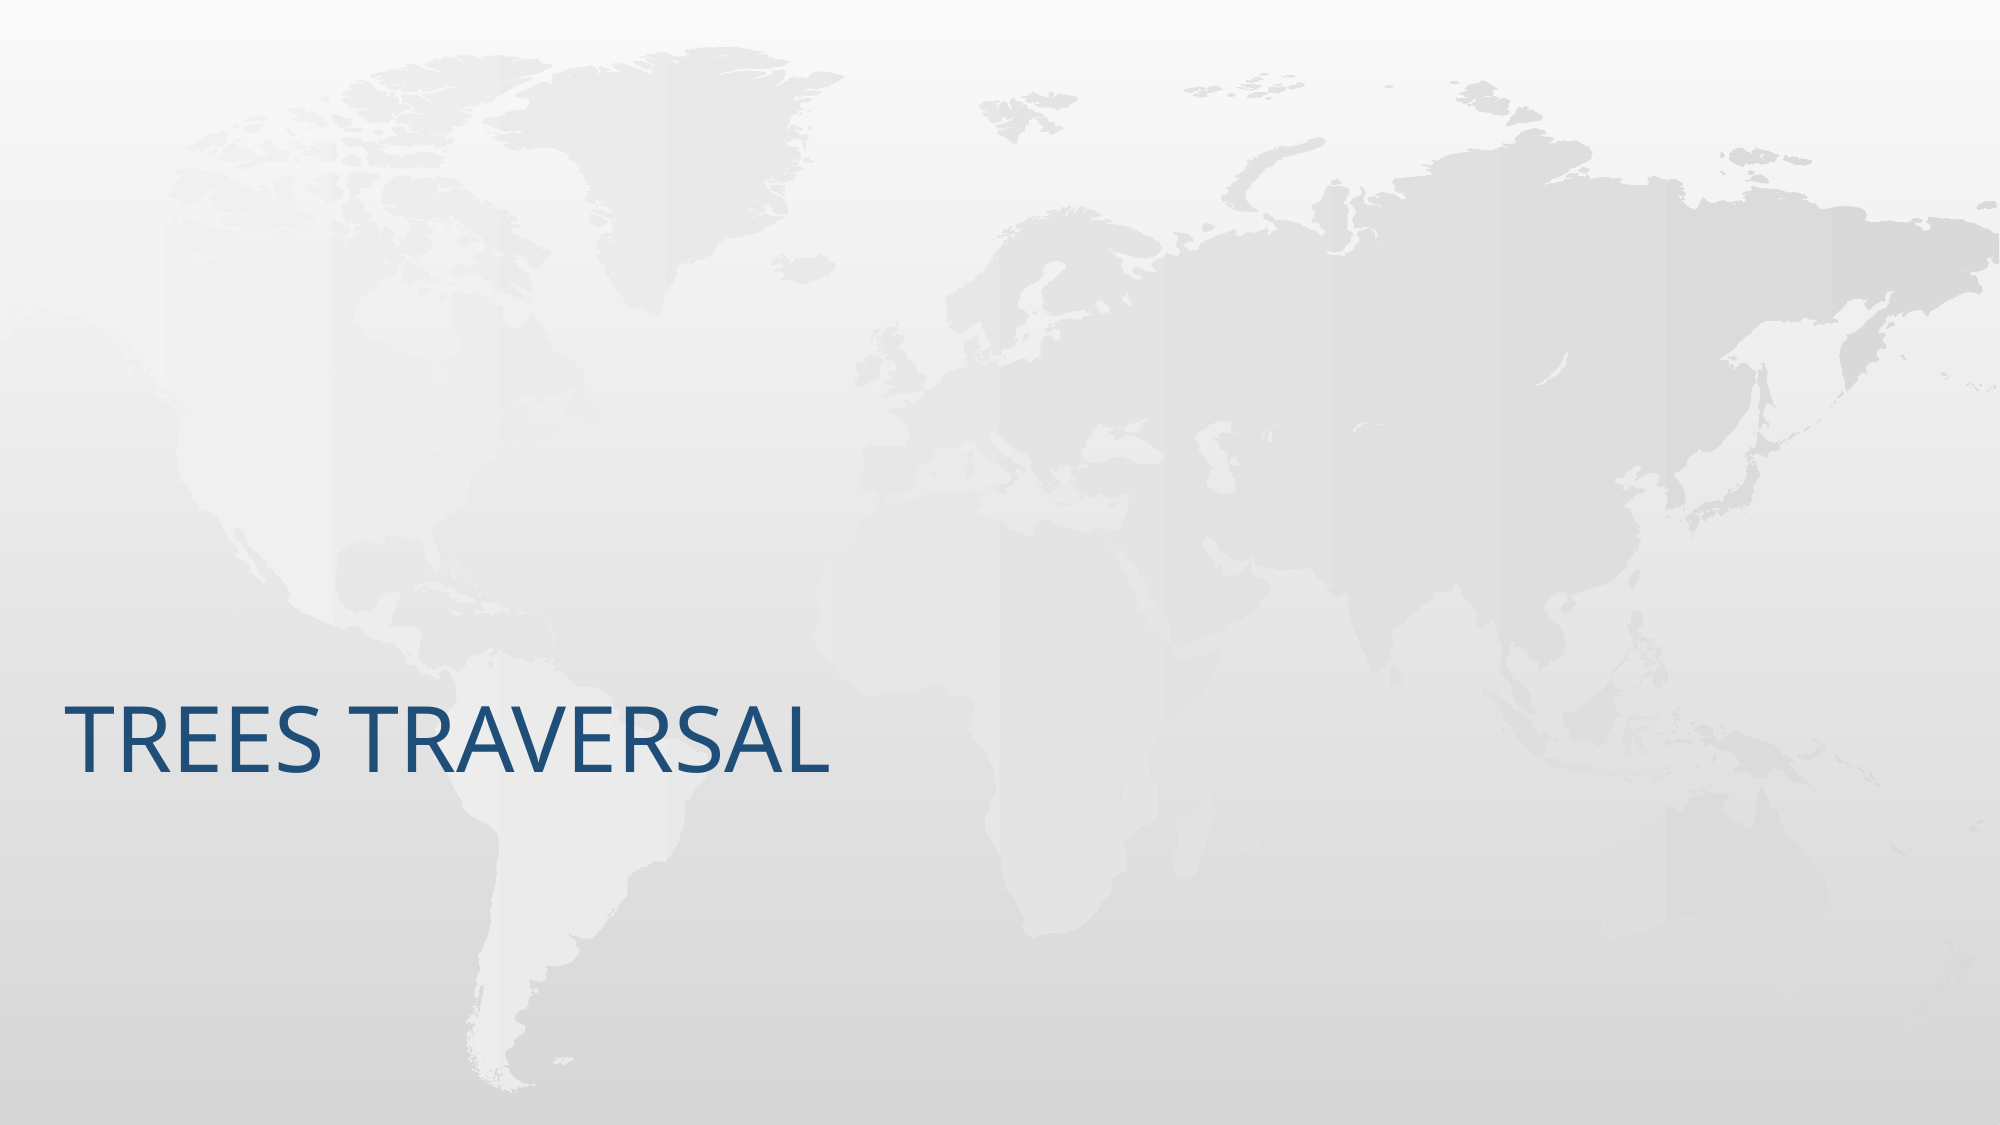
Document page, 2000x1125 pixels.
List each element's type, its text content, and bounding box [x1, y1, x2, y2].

title Trees traversal [49, 299, 1800, 800]
